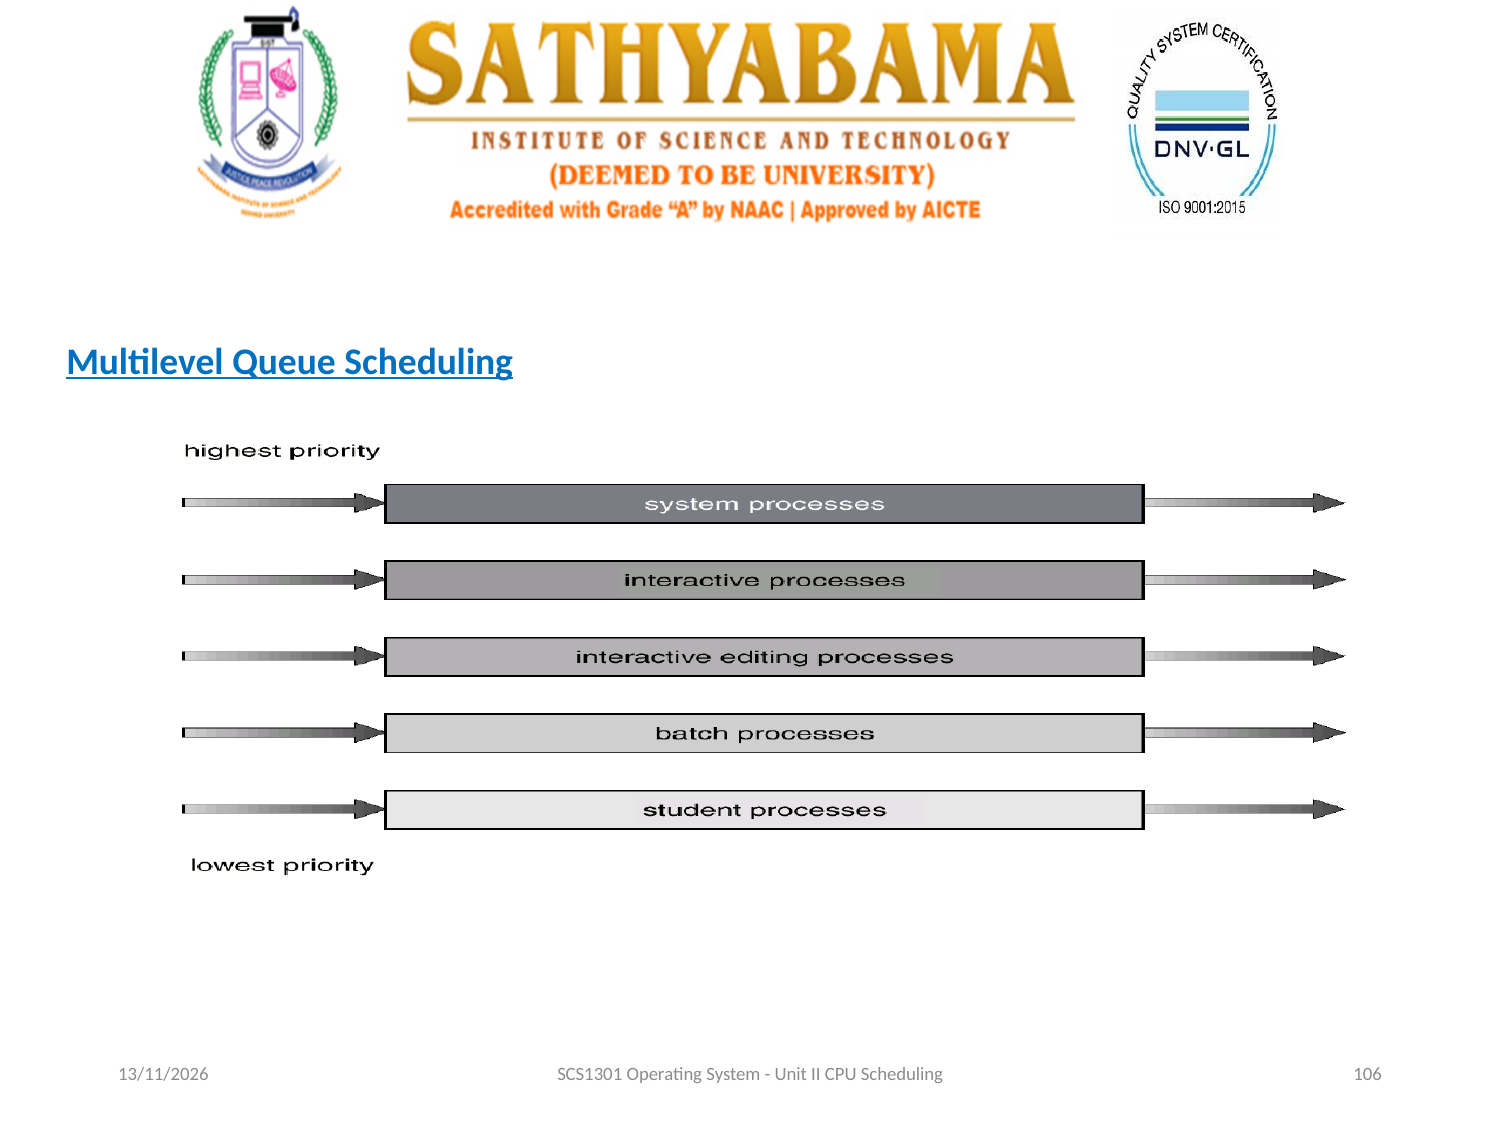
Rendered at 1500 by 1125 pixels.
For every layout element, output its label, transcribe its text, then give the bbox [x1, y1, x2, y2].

text_box Multilevel Queue Scheduling [51, 329, 1436, 480]
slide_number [103, 1042, 441, 1103]
picture [186, 3, 352, 227]
picture [110, 432, 1390, 897]
footer SCS1301 Operating System - Unit II CPU Scheduling [496, 1042, 1004, 1103]
picture [1112, 8, 1283, 238]
slide_number 106 [1059, 1042, 1397, 1103]
picture [397, 0, 1084, 230]
